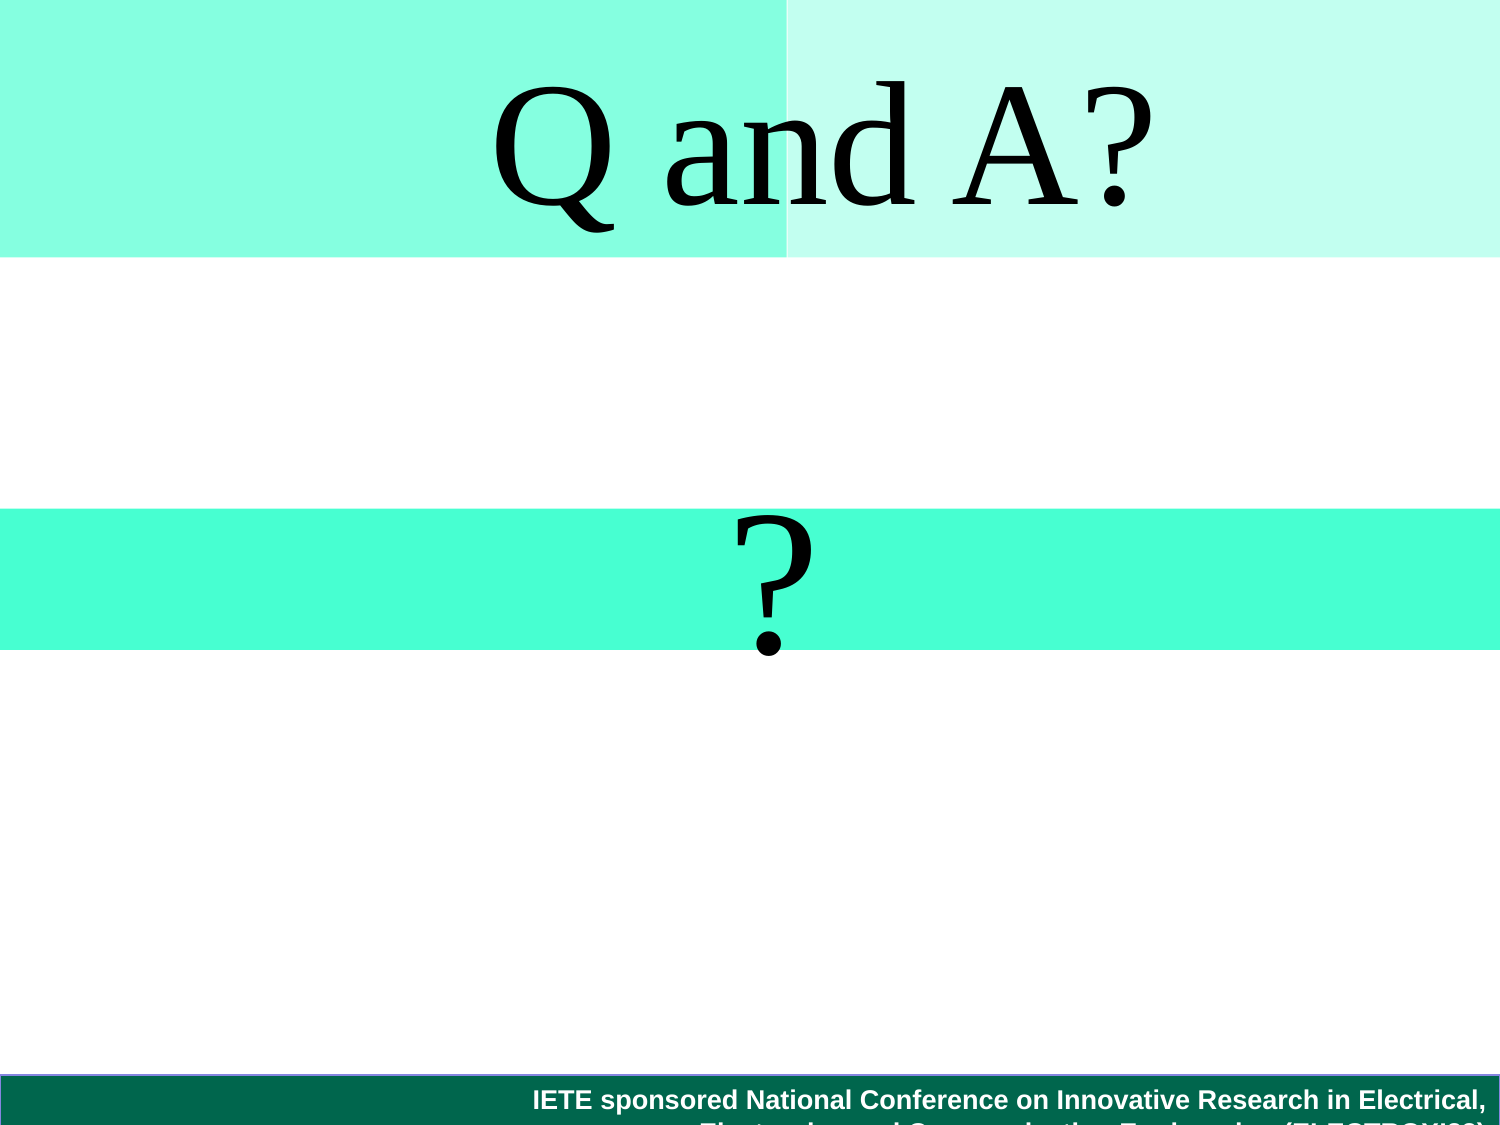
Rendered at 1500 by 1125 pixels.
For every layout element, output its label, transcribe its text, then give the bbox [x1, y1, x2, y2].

text_box Q and A? [474, 20, 1188, 249]
text_box IETE sponsored National Conference on Innovative Research in Electrical, Electronics and Communication Engineering (ELECTROX’23) [0, 1074, 1500, 1125]
text_box [0, 508, 712, 650]
text_box [0, 0, 787, 258]
text_box [875, 508, 1500, 650]
text_box ? [712, 437, 875, 703]
text_box [787, 0, 1500, 258]
